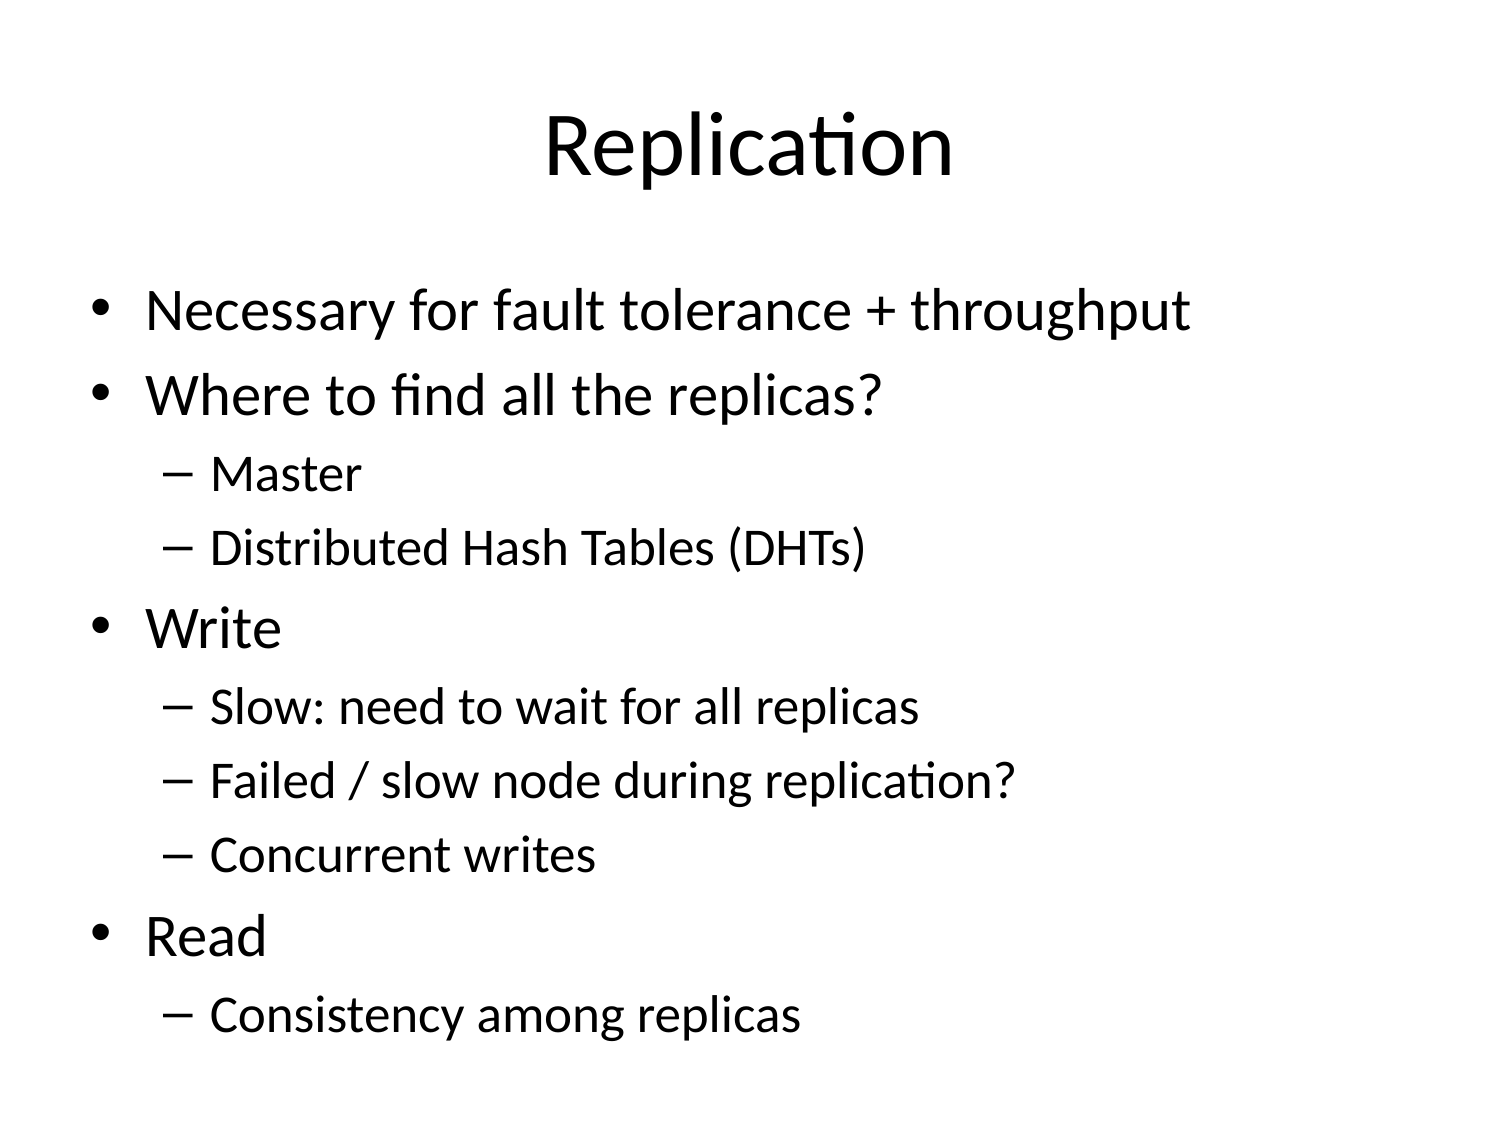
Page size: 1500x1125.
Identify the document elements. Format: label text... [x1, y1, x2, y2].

list Necessary for fault tolerance + throughput Where to find all the replicas? Master Distributed Hash Tables (DHTs) Write Slow: need to wait for all replicas Failed / slow node during replication? Concurrent writes Read Consistency among replicas [75, 262, 1425, 1053]
title Replication [75, 45, 1425, 233]
